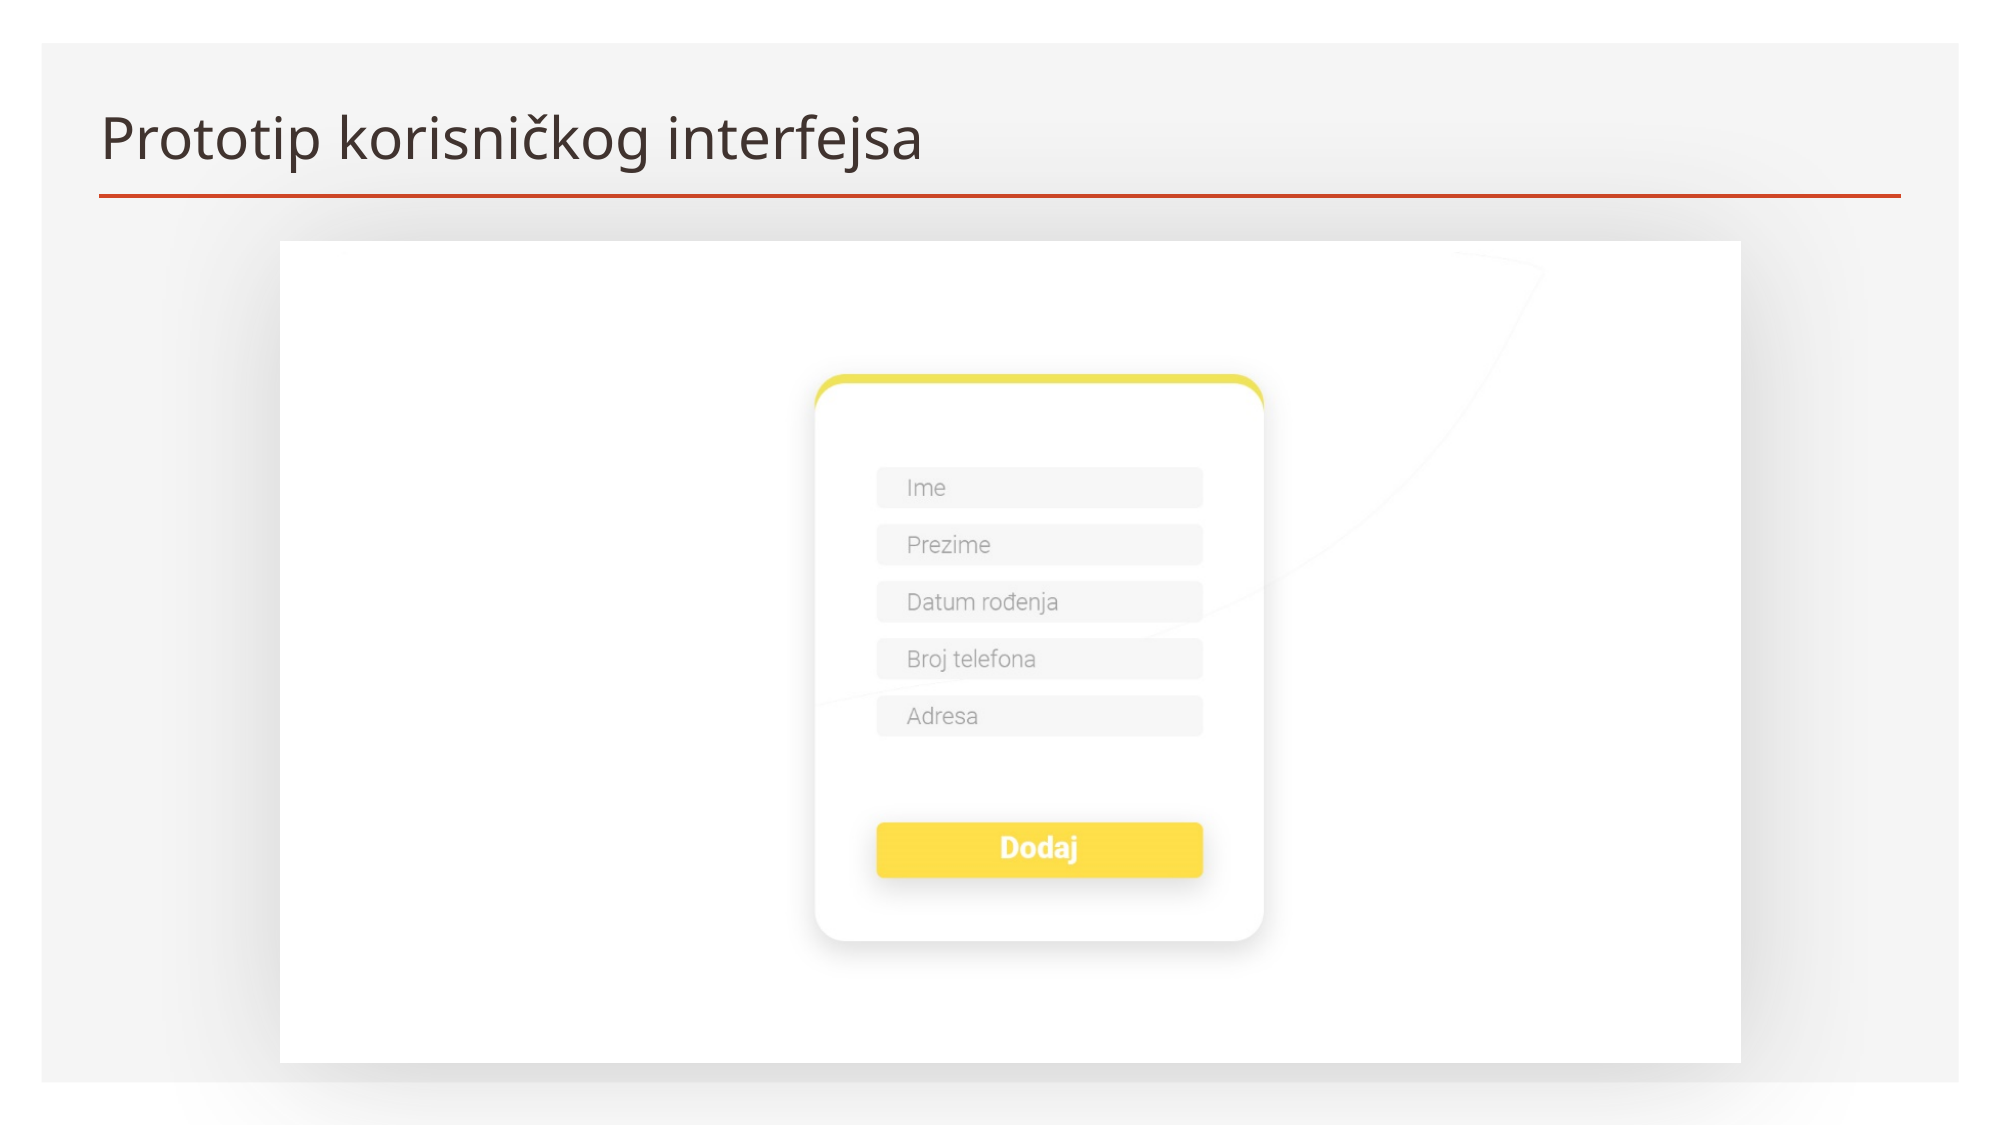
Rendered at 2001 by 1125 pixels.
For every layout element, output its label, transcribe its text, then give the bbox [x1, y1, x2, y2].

picture [279, 241, 1741, 1063]
title Prototip korisničkog interfejsa [85, 73, 1214, 179]
